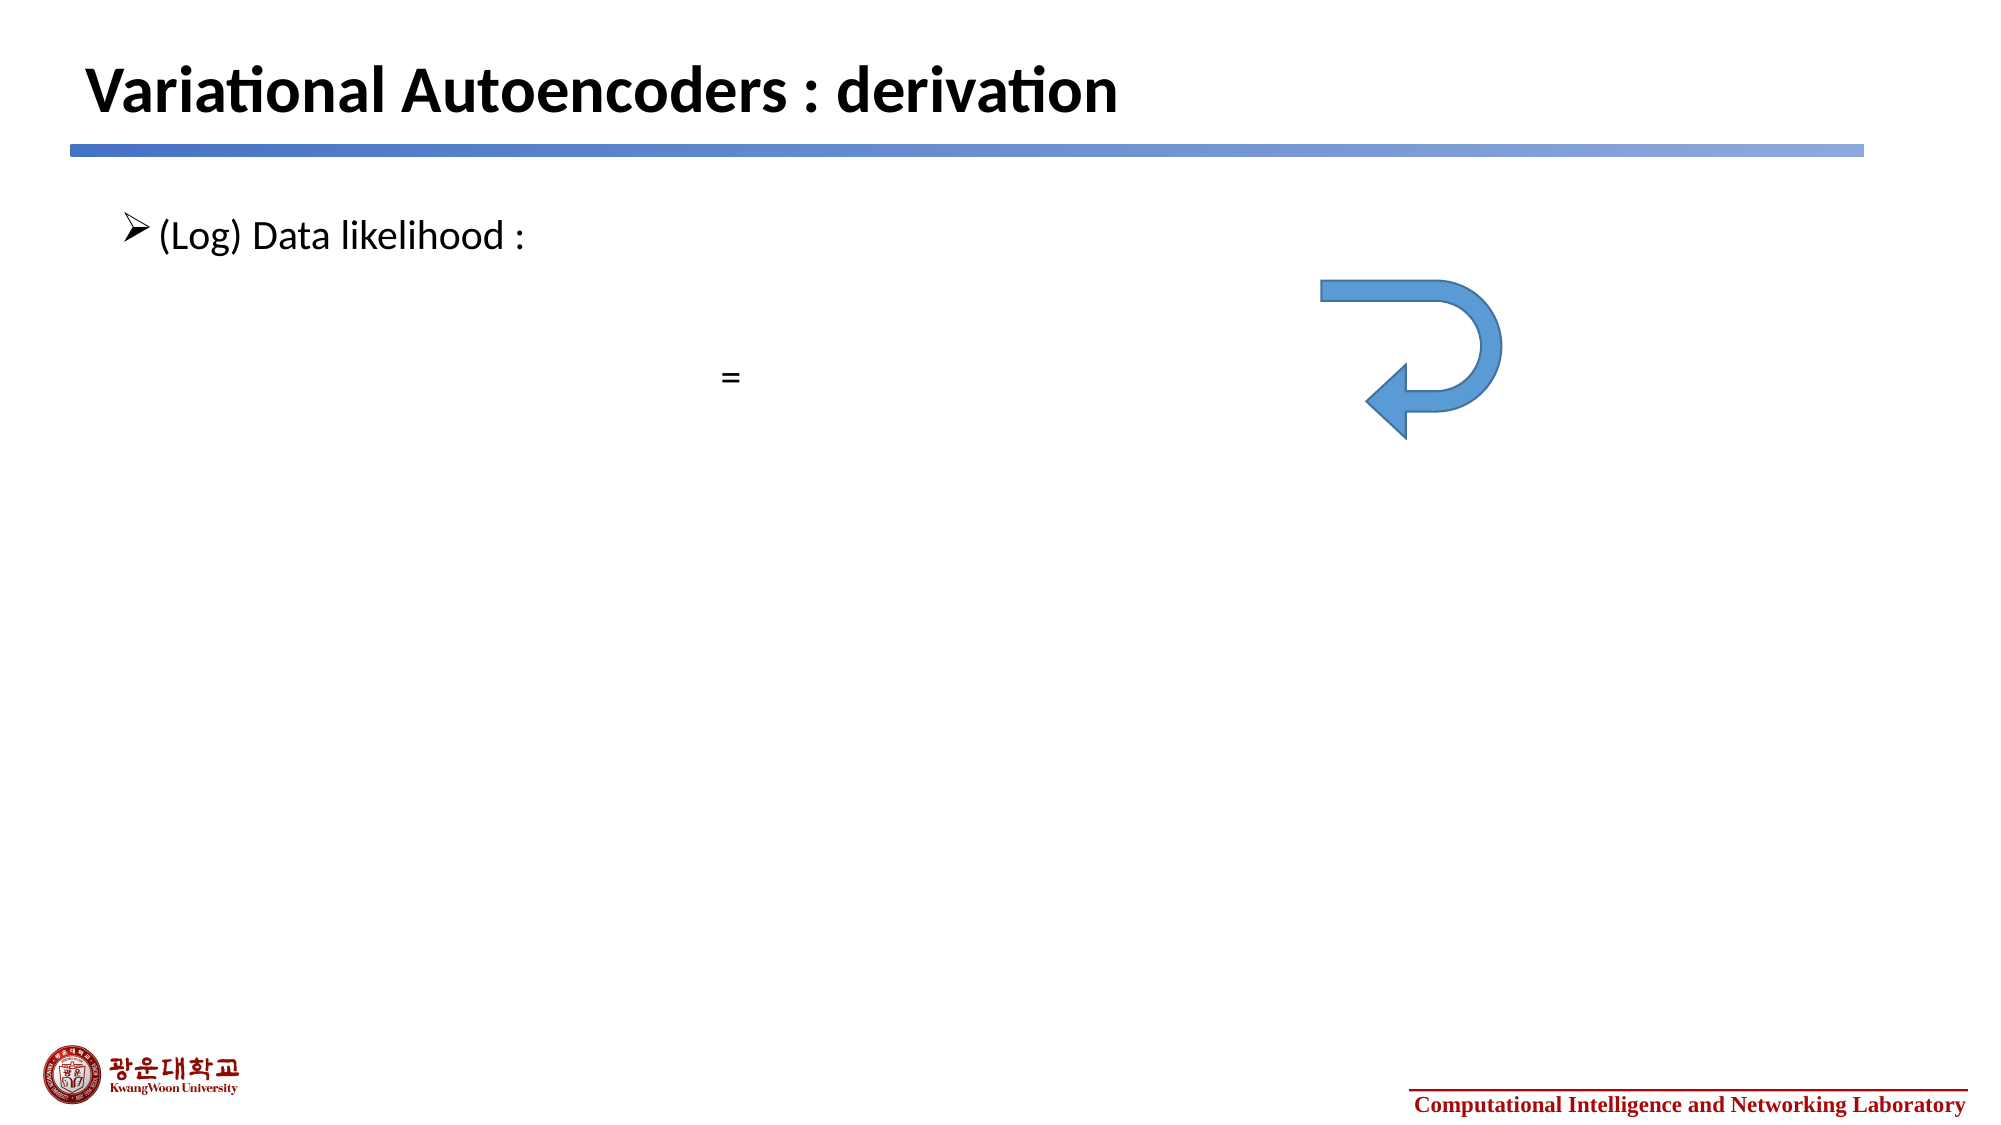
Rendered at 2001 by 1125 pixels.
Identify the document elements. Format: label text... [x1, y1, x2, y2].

picture [10, 1025, 270, 1121]
title Variational Autoencoders : derivation [70, 32, 1936, 149]
text_box [1320, 279, 1503, 441]
